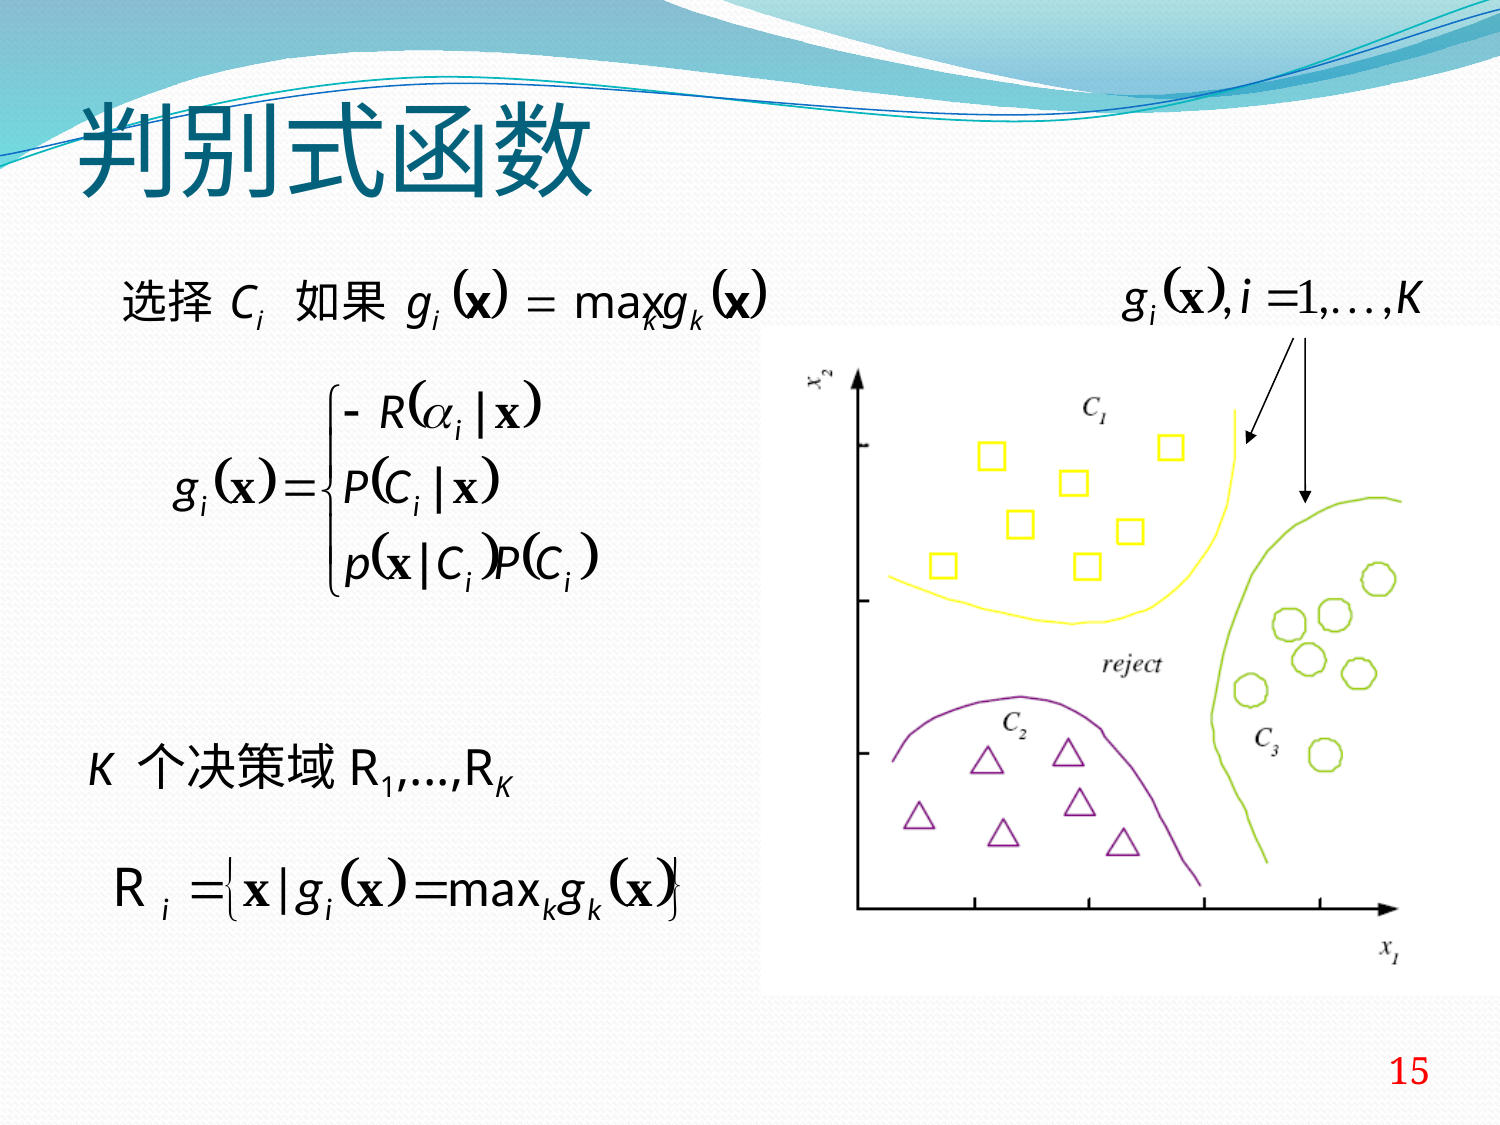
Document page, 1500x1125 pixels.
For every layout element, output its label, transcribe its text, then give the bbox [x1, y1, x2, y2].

picture [761, 325, 1500, 997]
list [1116, 266, 1435, 325]
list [109, 857, 694, 930]
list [166, 373, 601, 610]
text_box K 个决策域R1,...,RK [72, 727, 527, 811]
slide_number 15 [1080, 1023, 1431, 1099]
title 判别式函数 [75, 75, 1425, 211]
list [115, 268, 770, 339]
